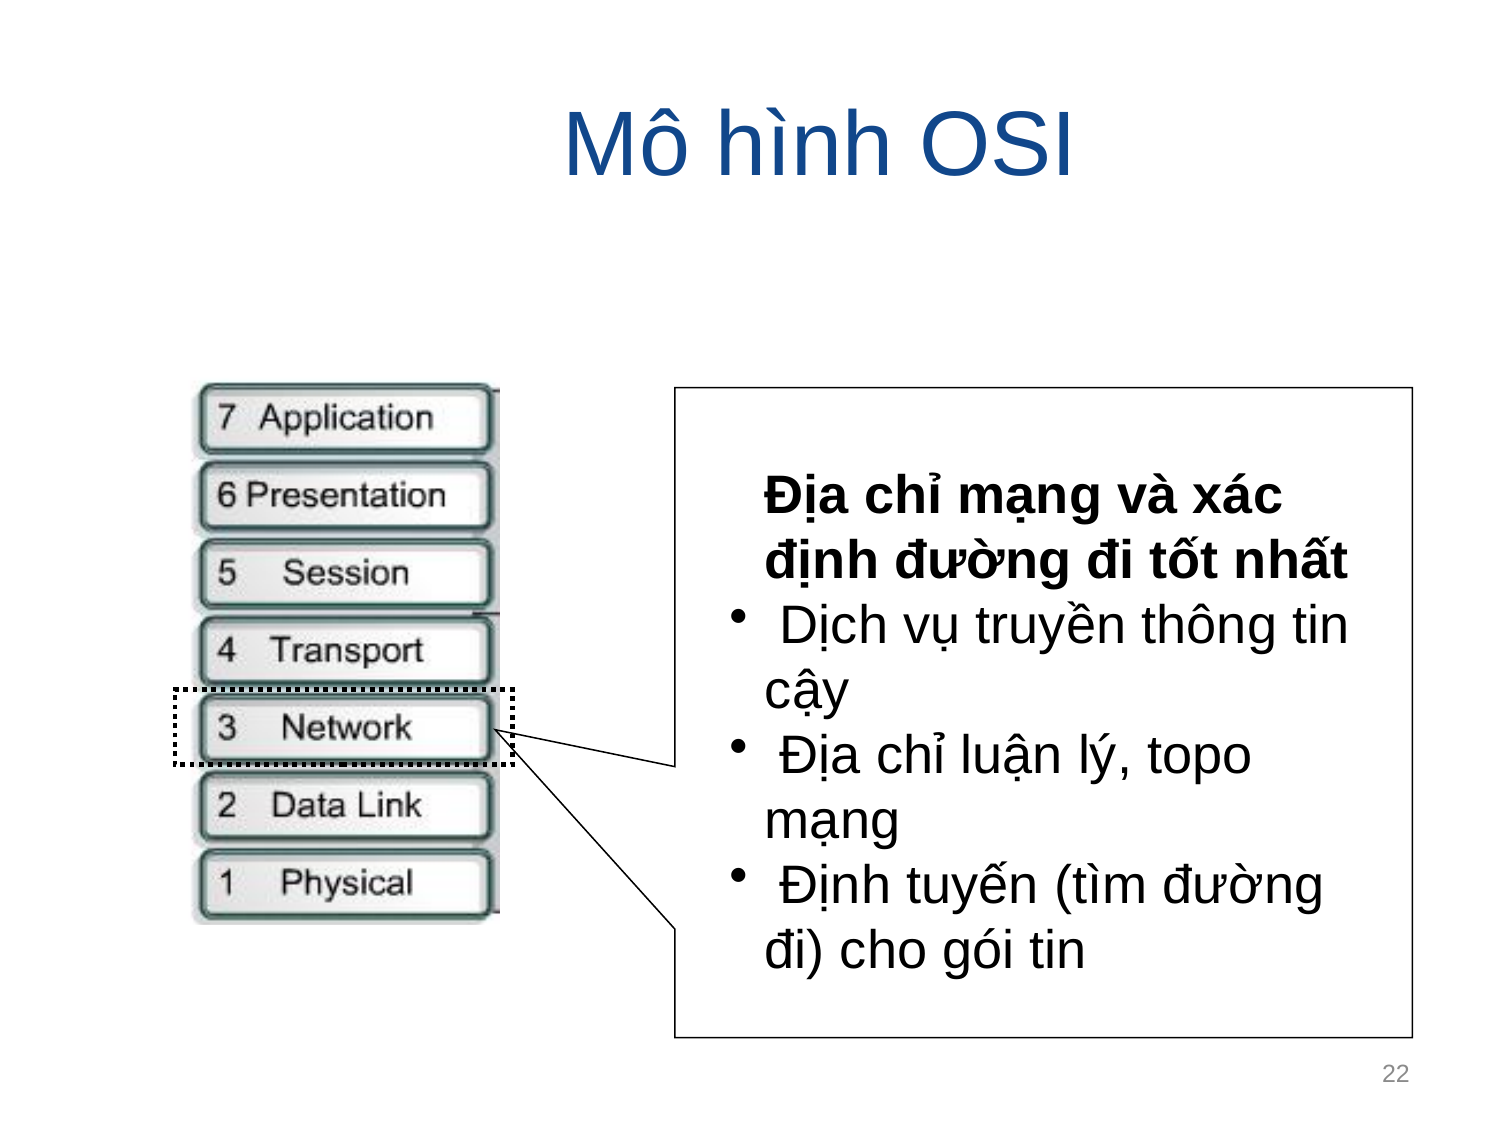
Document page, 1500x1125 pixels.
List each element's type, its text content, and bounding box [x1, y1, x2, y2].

text_box [504, 689, 513, 765]
text_box [174, 689, 182, 765]
title Mô hình OSI [174, 45, 1466, 233]
text_box Địa chỉ mạng và xác định đường đi tốt nhất Dịch vụ truyền thông tin cậy Địa chỉ luận lý, topo mạng Định tuyến (tìm đường đi) cho gói tin [513, 387, 1413, 1038]
picture [187, 374, 501, 926]
slide_number 22 [1074, 1042, 1425, 1103]
